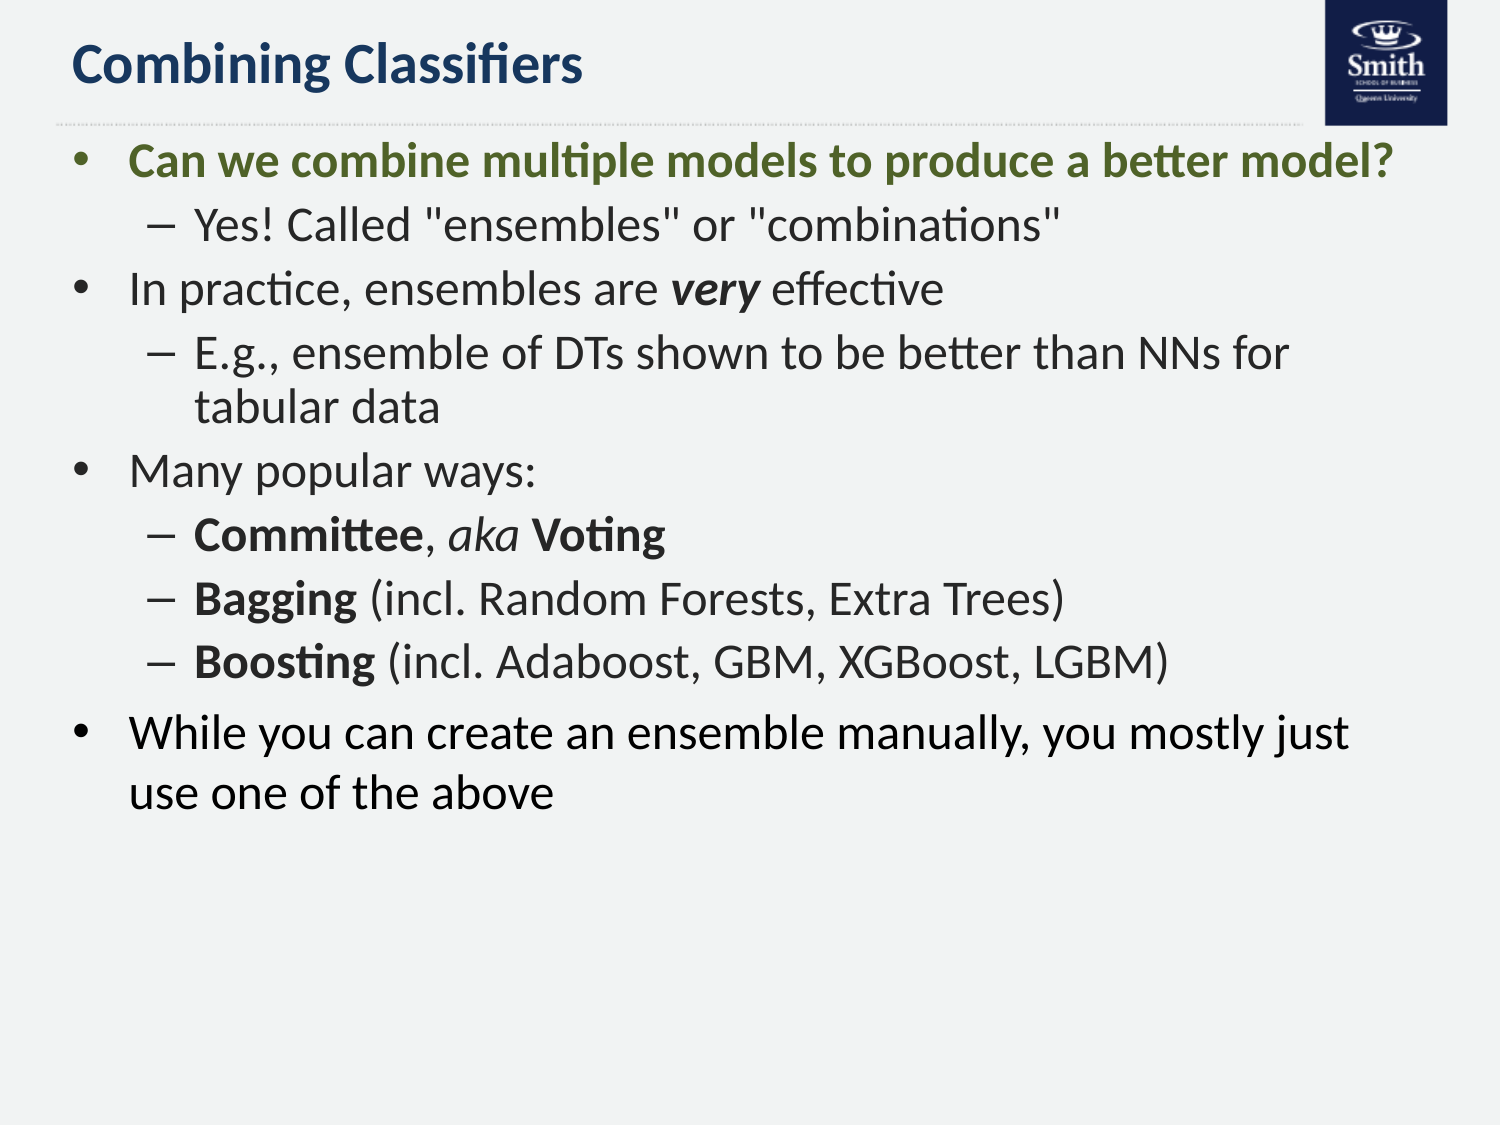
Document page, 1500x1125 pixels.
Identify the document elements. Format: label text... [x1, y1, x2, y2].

title Combining Classifiers [57, 7, 1288, 114]
list Can we combine multiple models to produce a better model? Yes! Called "ensembles" or "combinations" In practice, ensembles are very effective E.g., ensemble of DTs shown to be better than NNs for tabular data Many popular ways: Committee, aka Voting Bagging (incl. Random Forests, Extra Trees) Boosting (incl. Adaboost, GBM, XGBoost, LGBM) While you can create an ensemble manually, you mostly just use one of the above [57, 126, 1443, 1088]
